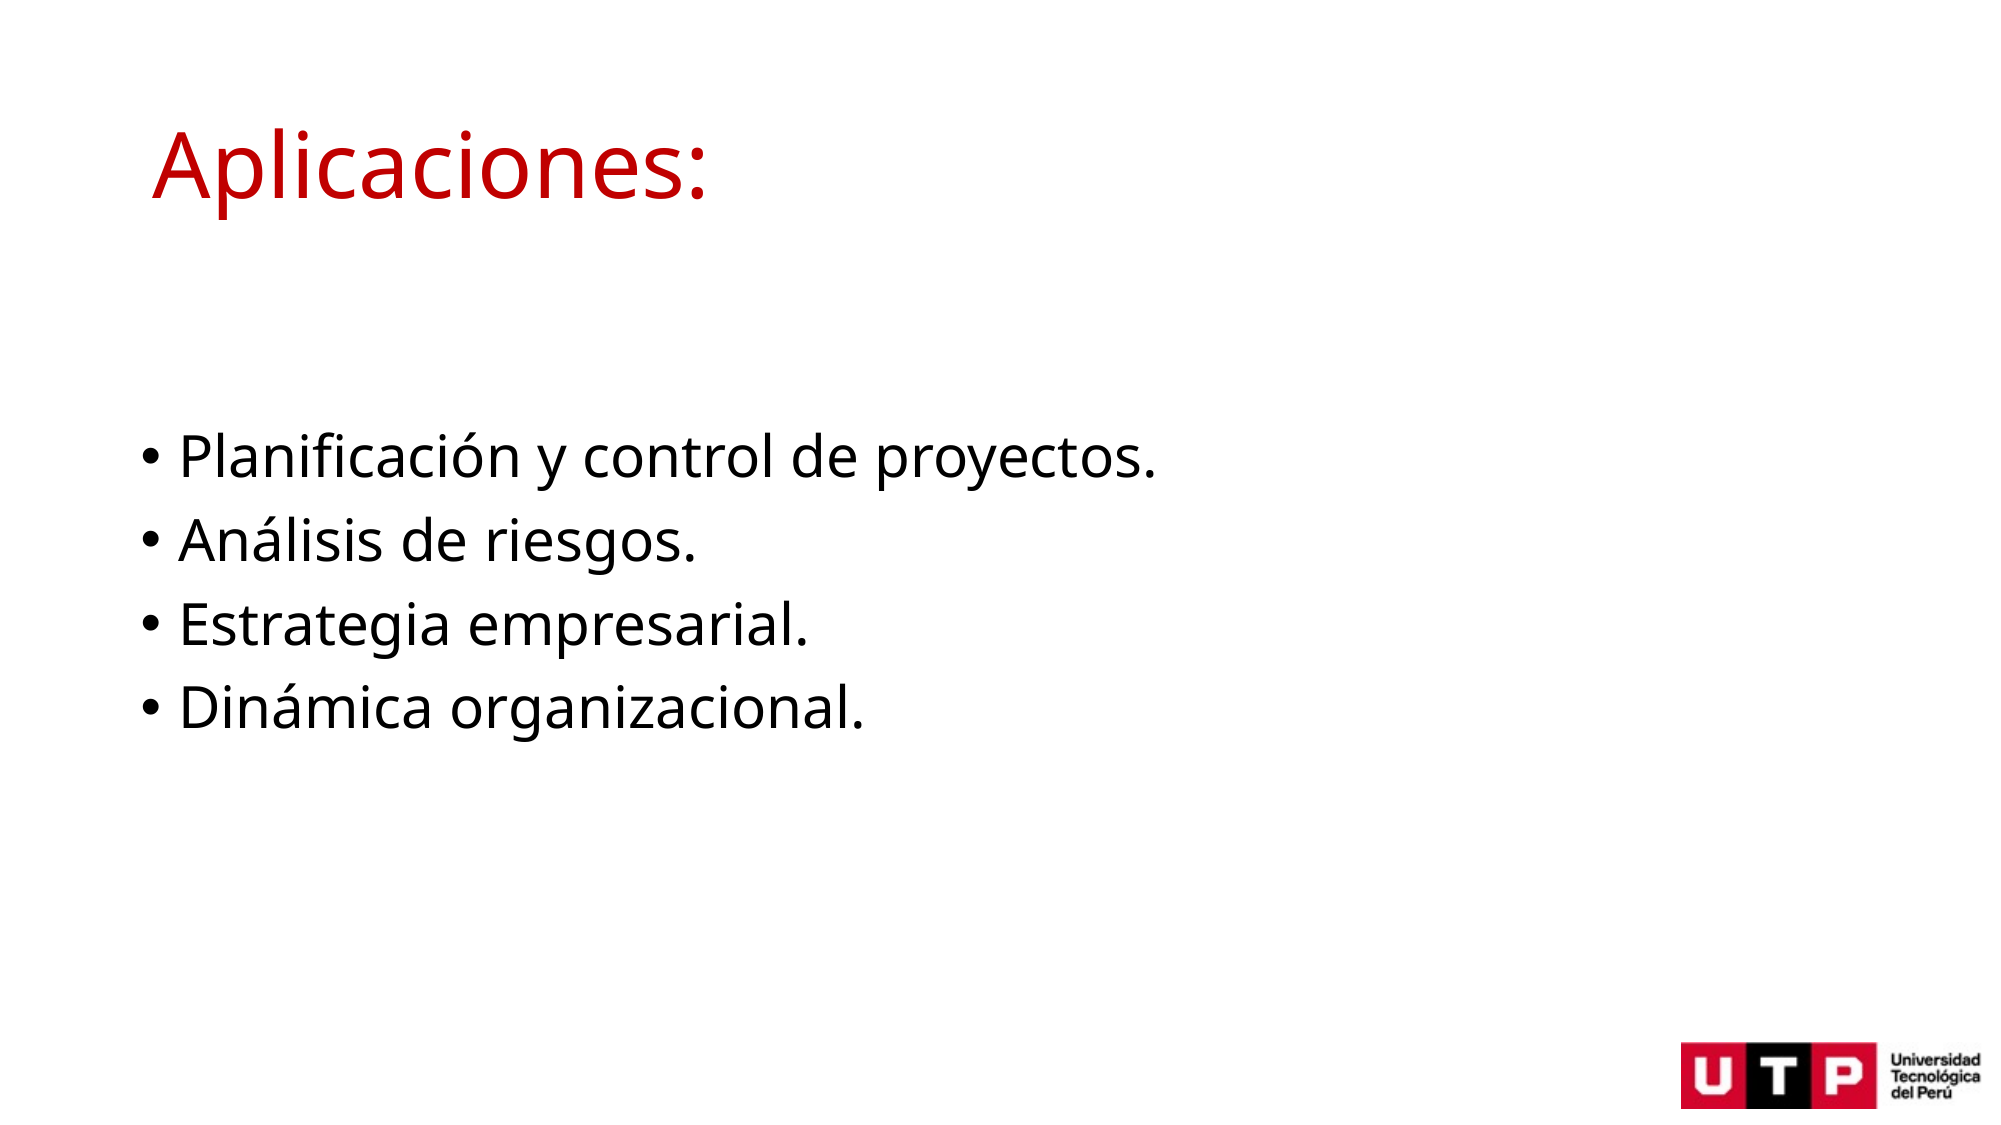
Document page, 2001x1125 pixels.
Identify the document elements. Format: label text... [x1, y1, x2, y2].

picture [1680, 1042, 2000, 1109]
title Aplicaciones: [137, 59, 1863, 278]
list Planificación y control de proyectos. Análisis de riesgos. Estrategia empresarial. Dinámica organizacional. [125, 328, 1851, 1043]
